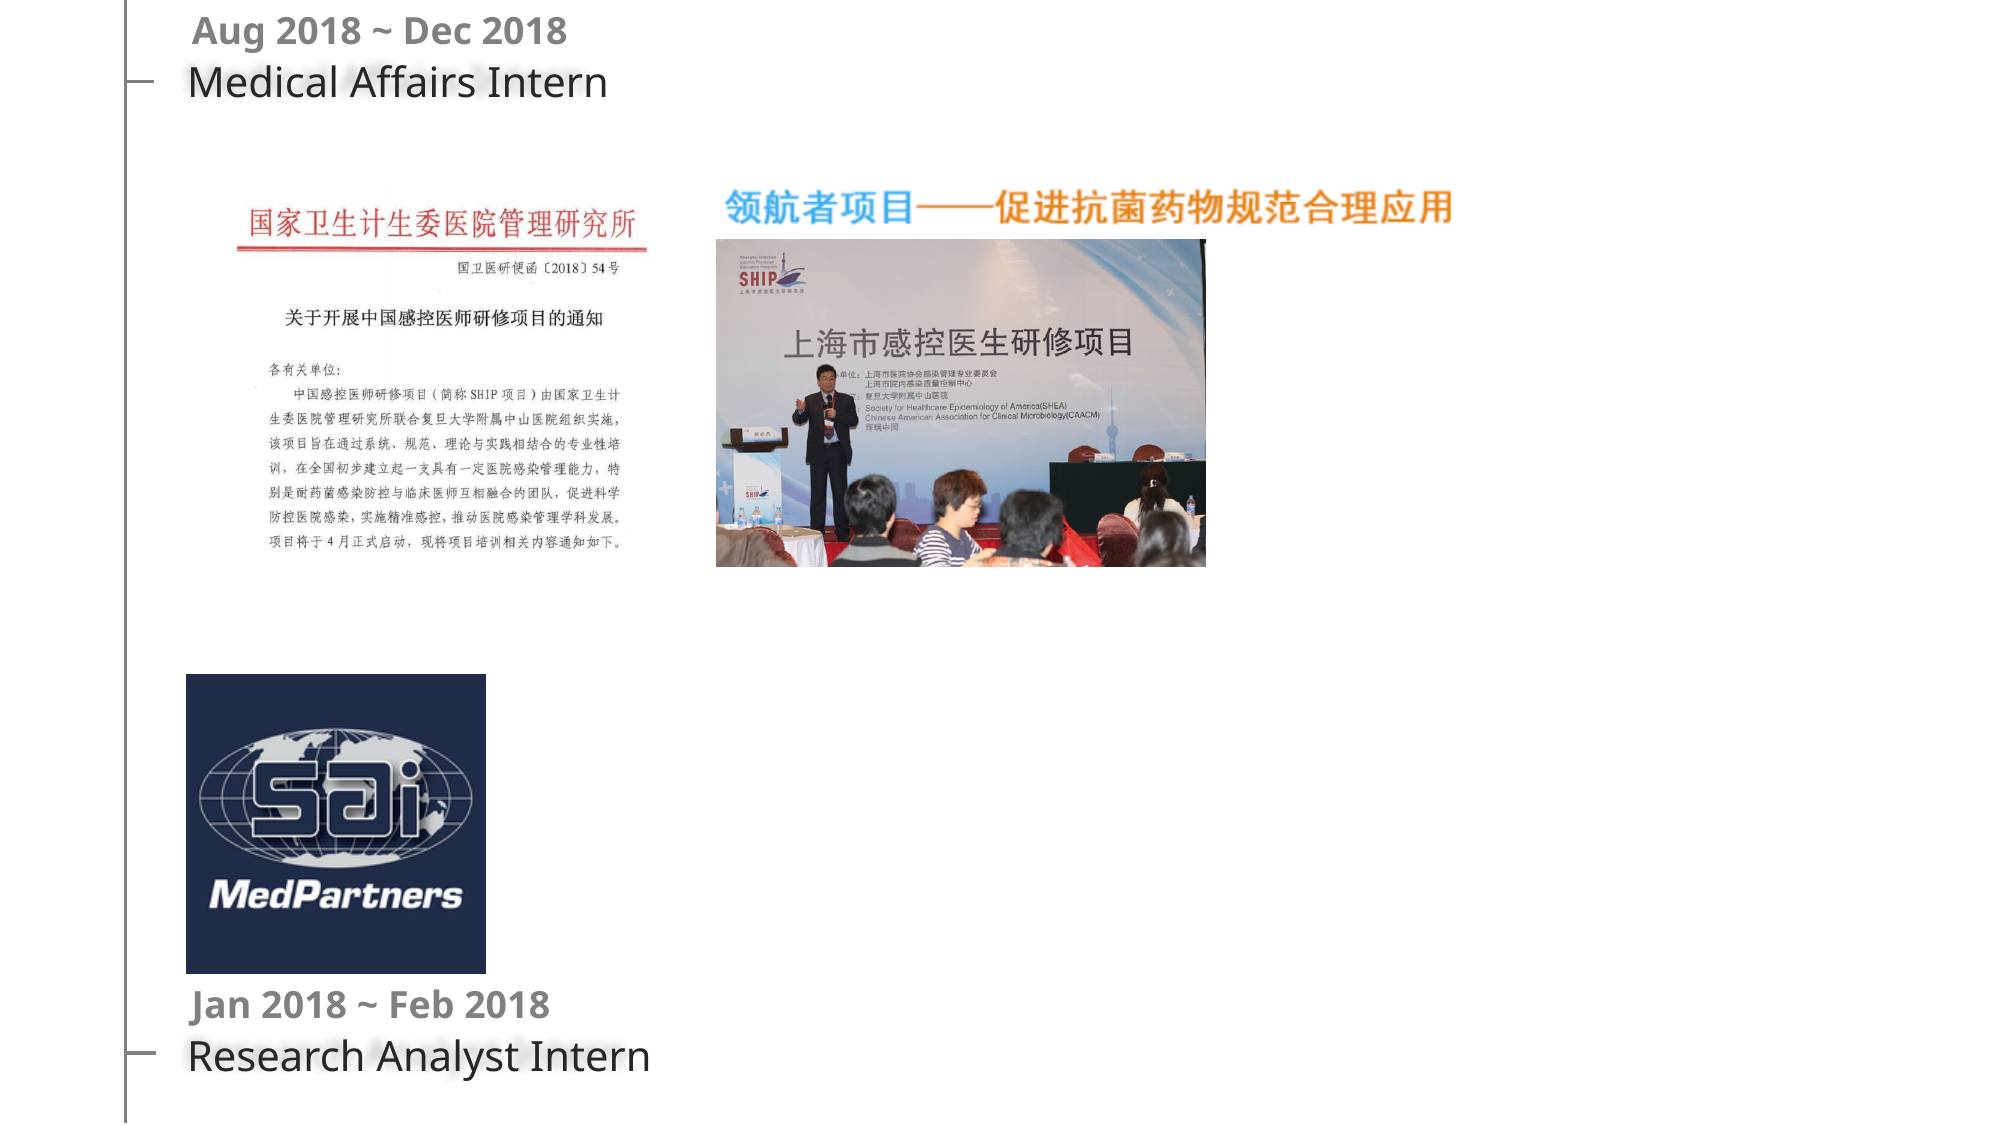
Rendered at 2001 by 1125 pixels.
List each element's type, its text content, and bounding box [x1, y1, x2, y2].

text_box Jan 2018 ~ Feb 2018 [176, 973, 566, 1033]
text_box Medical Affairs Intern [172, 48, 906, 114]
picture [234, 183, 657, 553]
text_box Research Analyst Intern [172, 1022, 906, 1087]
picture [186, 674, 486, 974]
picture [716, 163, 1470, 567]
text_box [185, 151, 1754, 615]
text_box Aug 2018 ~ Dec 2018 [177, 0, 583, 60]
